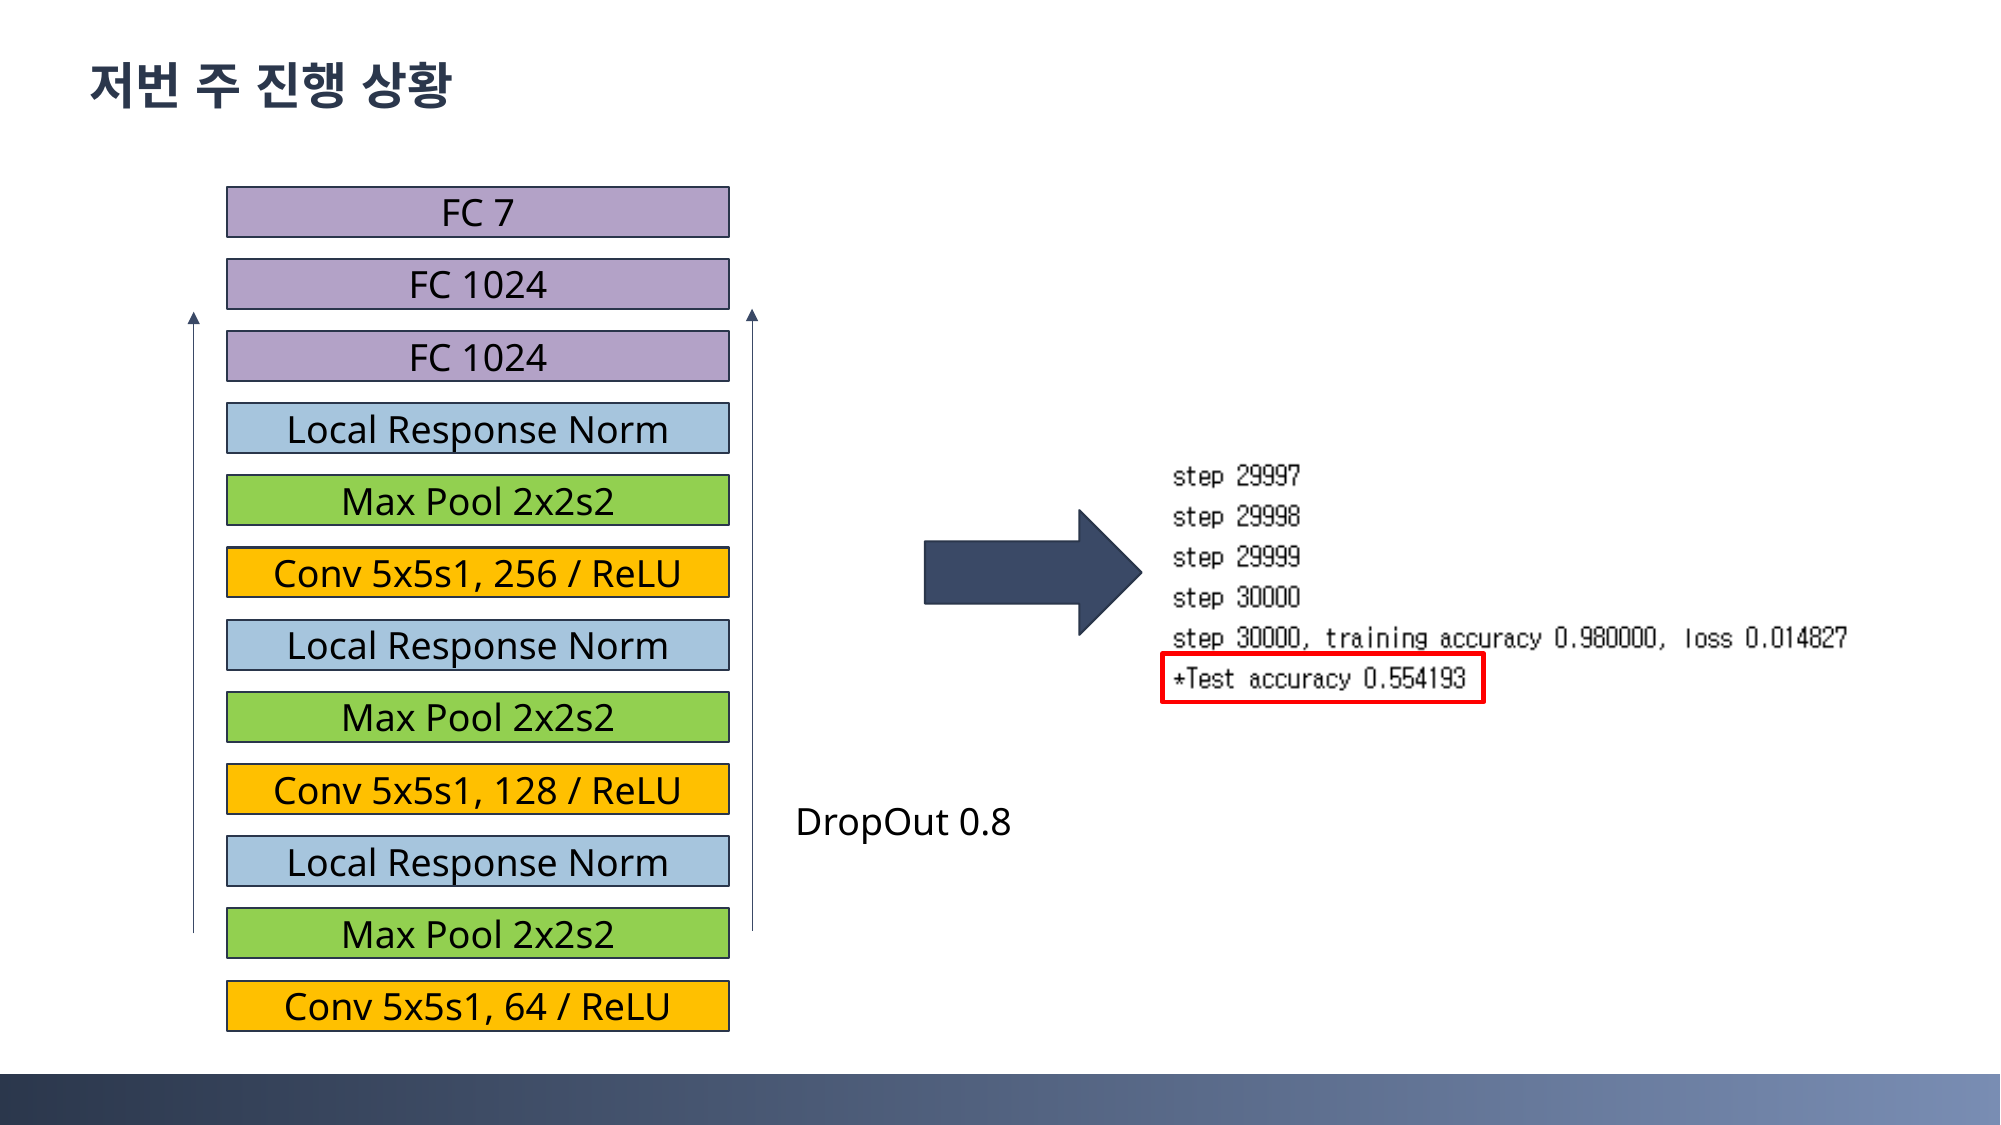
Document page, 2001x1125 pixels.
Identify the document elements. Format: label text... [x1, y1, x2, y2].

text_box Conv 5x5s1, 64 / ReLU [226, 980, 730, 1032]
text_box [0, 1074, 2000, 1125]
text_box DropOut 0.8 [780, 790, 1027, 851]
text_box FC 1024 [226, 330, 730, 382]
text_box [923, 509, 1143, 636]
text_box Local Response Norm [226, 619, 730, 671]
picture [1162, 450, 1955, 708]
text_box Conv 5x5s1, 128 / ReLU [226, 763, 730, 815]
text_box Local Response Norm [226, 835, 730, 887]
text_box Max Pool 2x2s2 [226, 691, 730, 743]
text_box Local Response Norm [226, 402, 730, 454]
text_box Max Pool 2x2s2 [226, 474, 730, 526]
text_box FC 7 [226, 186, 730, 238]
text_box Conv 5x5s1, 256 / ReLU [226, 546, 730, 598]
text_box 저번 주 진행 상황 [75, 47, 1260, 122]
text_box FC 1024 [226, 258, 730, 310]
text_box Max Pool 2x2s2 [226, 907, 730, 959]
